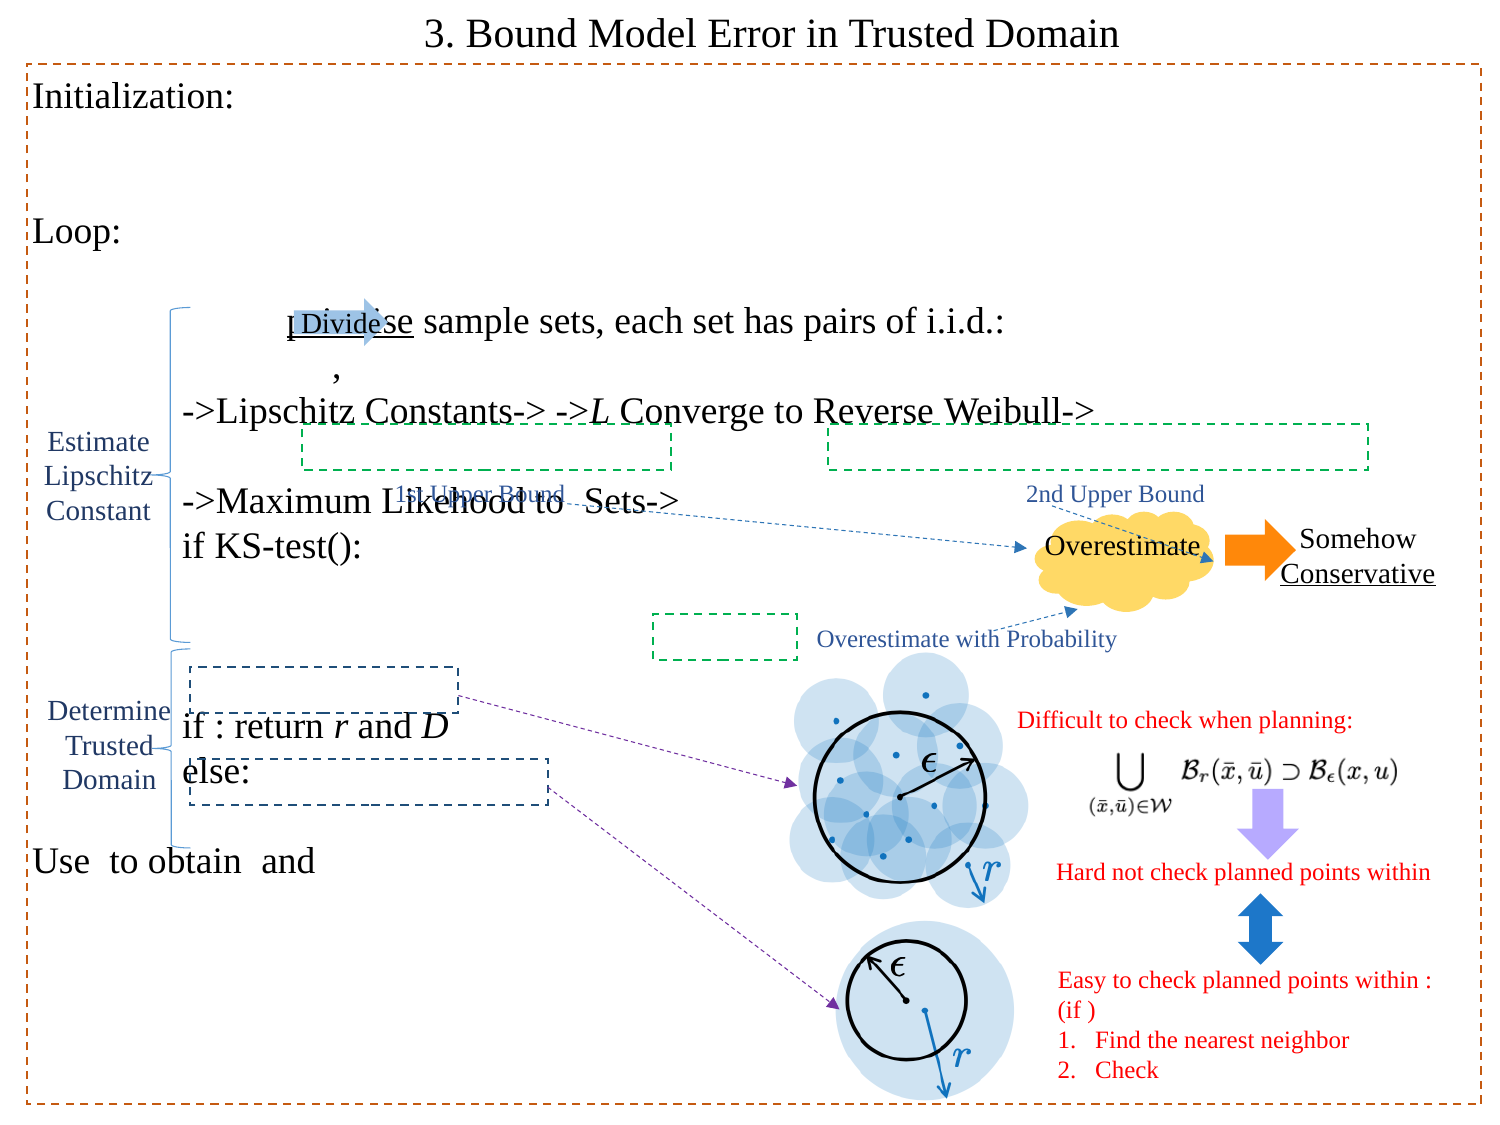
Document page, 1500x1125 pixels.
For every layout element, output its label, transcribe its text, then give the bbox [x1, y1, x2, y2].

text_box 3. Bound Model Error in Trusted Domain [408, 0, 1136, 63]
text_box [0, 63, 1500, 1110]
